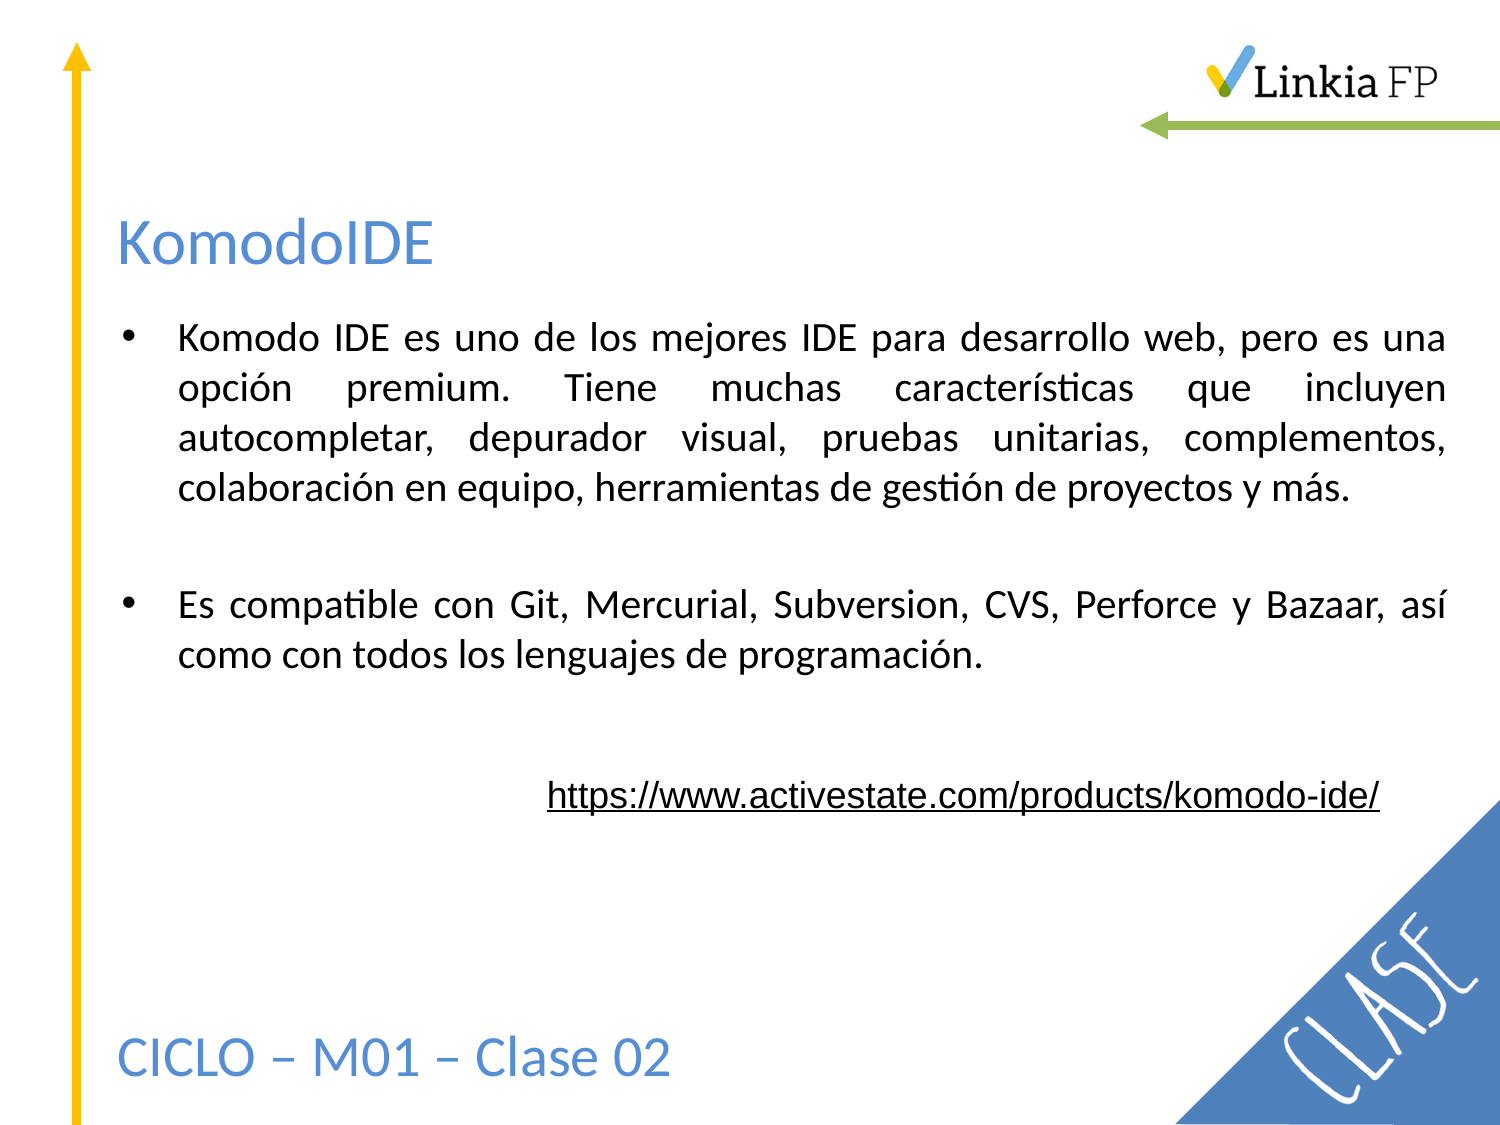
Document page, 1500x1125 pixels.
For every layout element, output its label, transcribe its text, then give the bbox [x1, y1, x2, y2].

picture [1270, 902, 1490, 1120]
picture [1198, 42, 1449, 99]
list CICLO – M01 – Clase 02 [103, 1011, 703, 1098]
text_box https://www.activestate.com/products/komodo-ide/ [532, 763, 1463, 823]
title KomodoIDE [103, 174, 1459, 303]
list Komodo IDE es uno de los mejores IDE para desarrollo web, pero es una opción premium. Tiene muchas características que incluyen autocompletar, depurador visual, pruebas unitarias, complementos, colaboración en equipo, herramientas de gestión de proyectos y más. Es compatible con Git, Mercurial, Subversion, CVS, Perforce y Bazaar, así como con todos los lenguajes de programación. [106, 302, 1463, 776]
